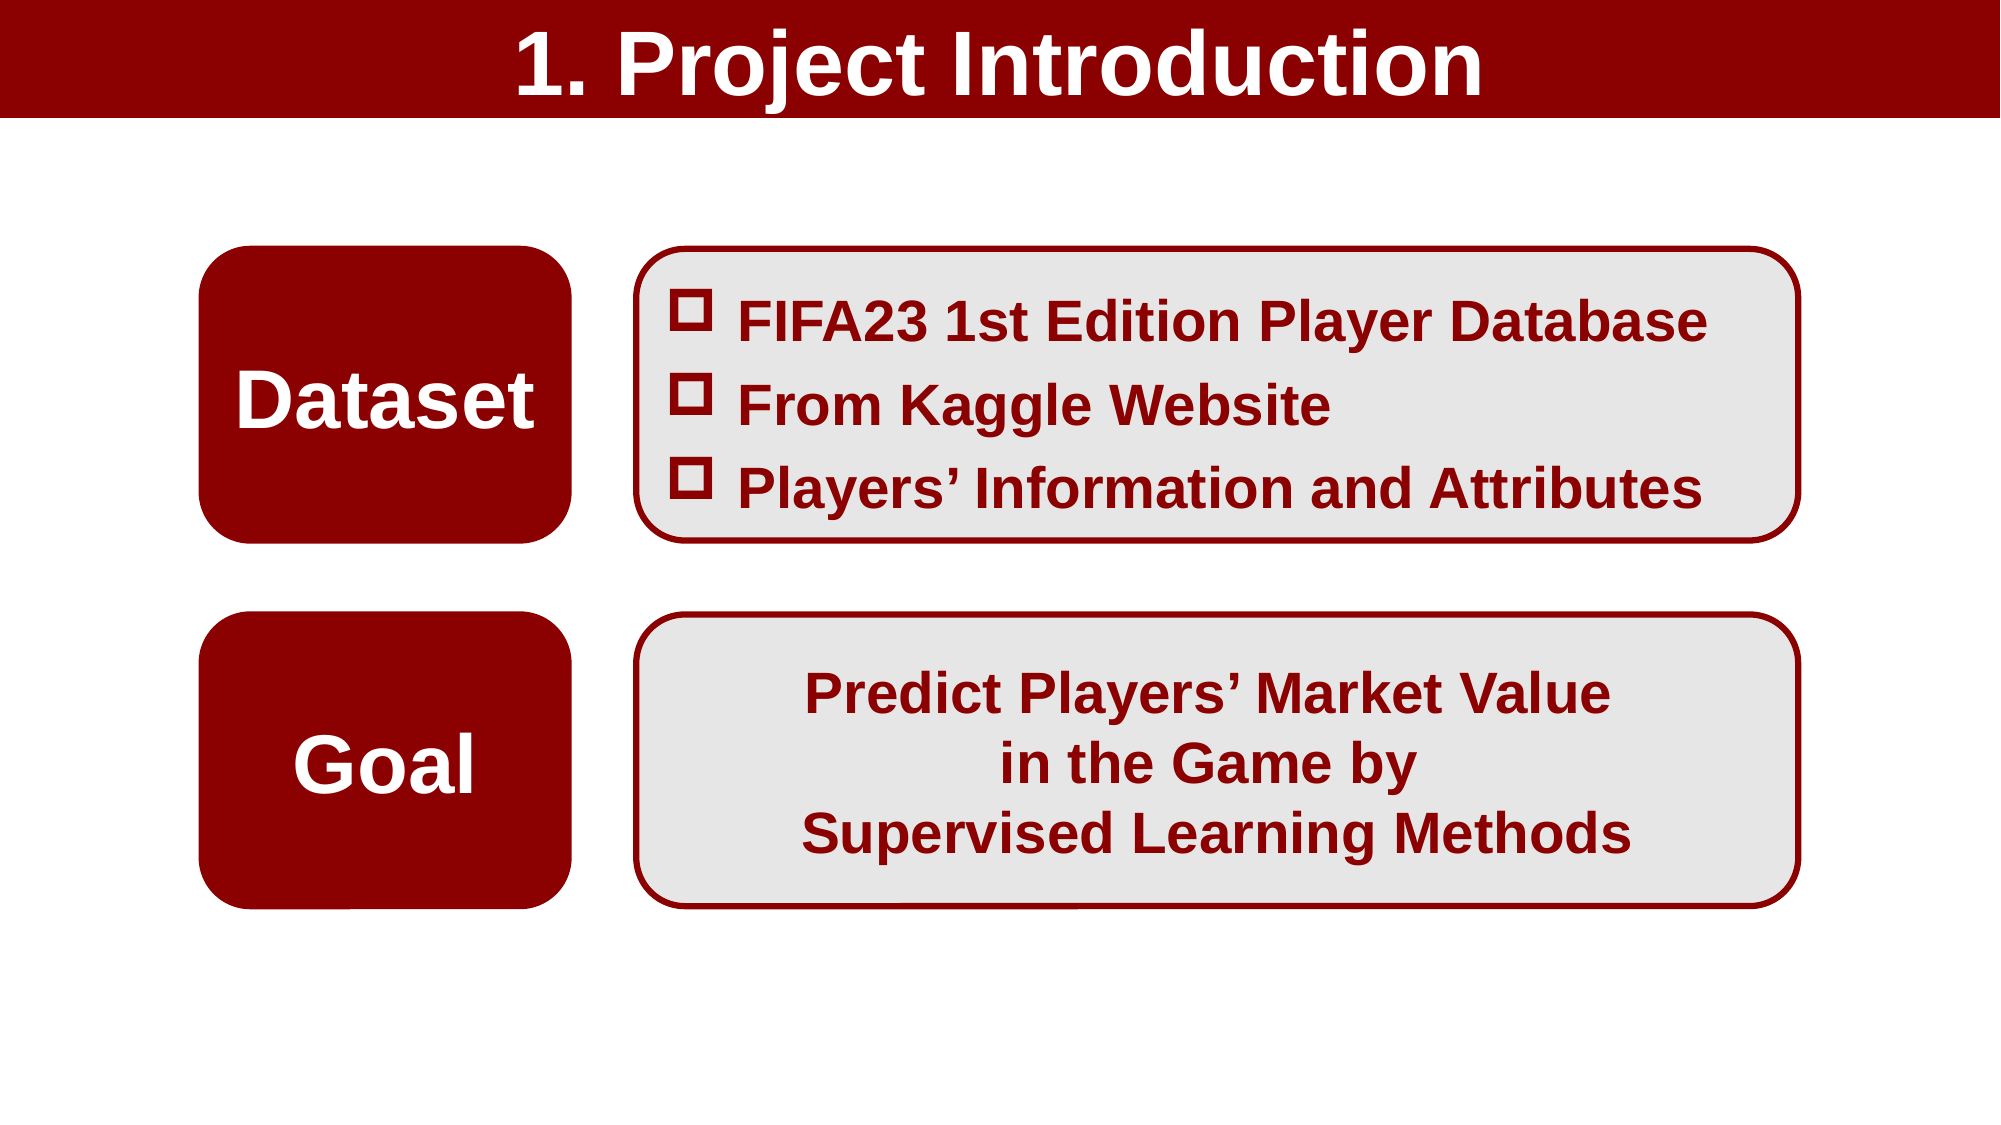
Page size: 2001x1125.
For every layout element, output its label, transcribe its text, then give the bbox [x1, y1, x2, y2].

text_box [201, 248, 1799, 907]
text_box 1. Project Introduction [0, 0, 2000, 119]
